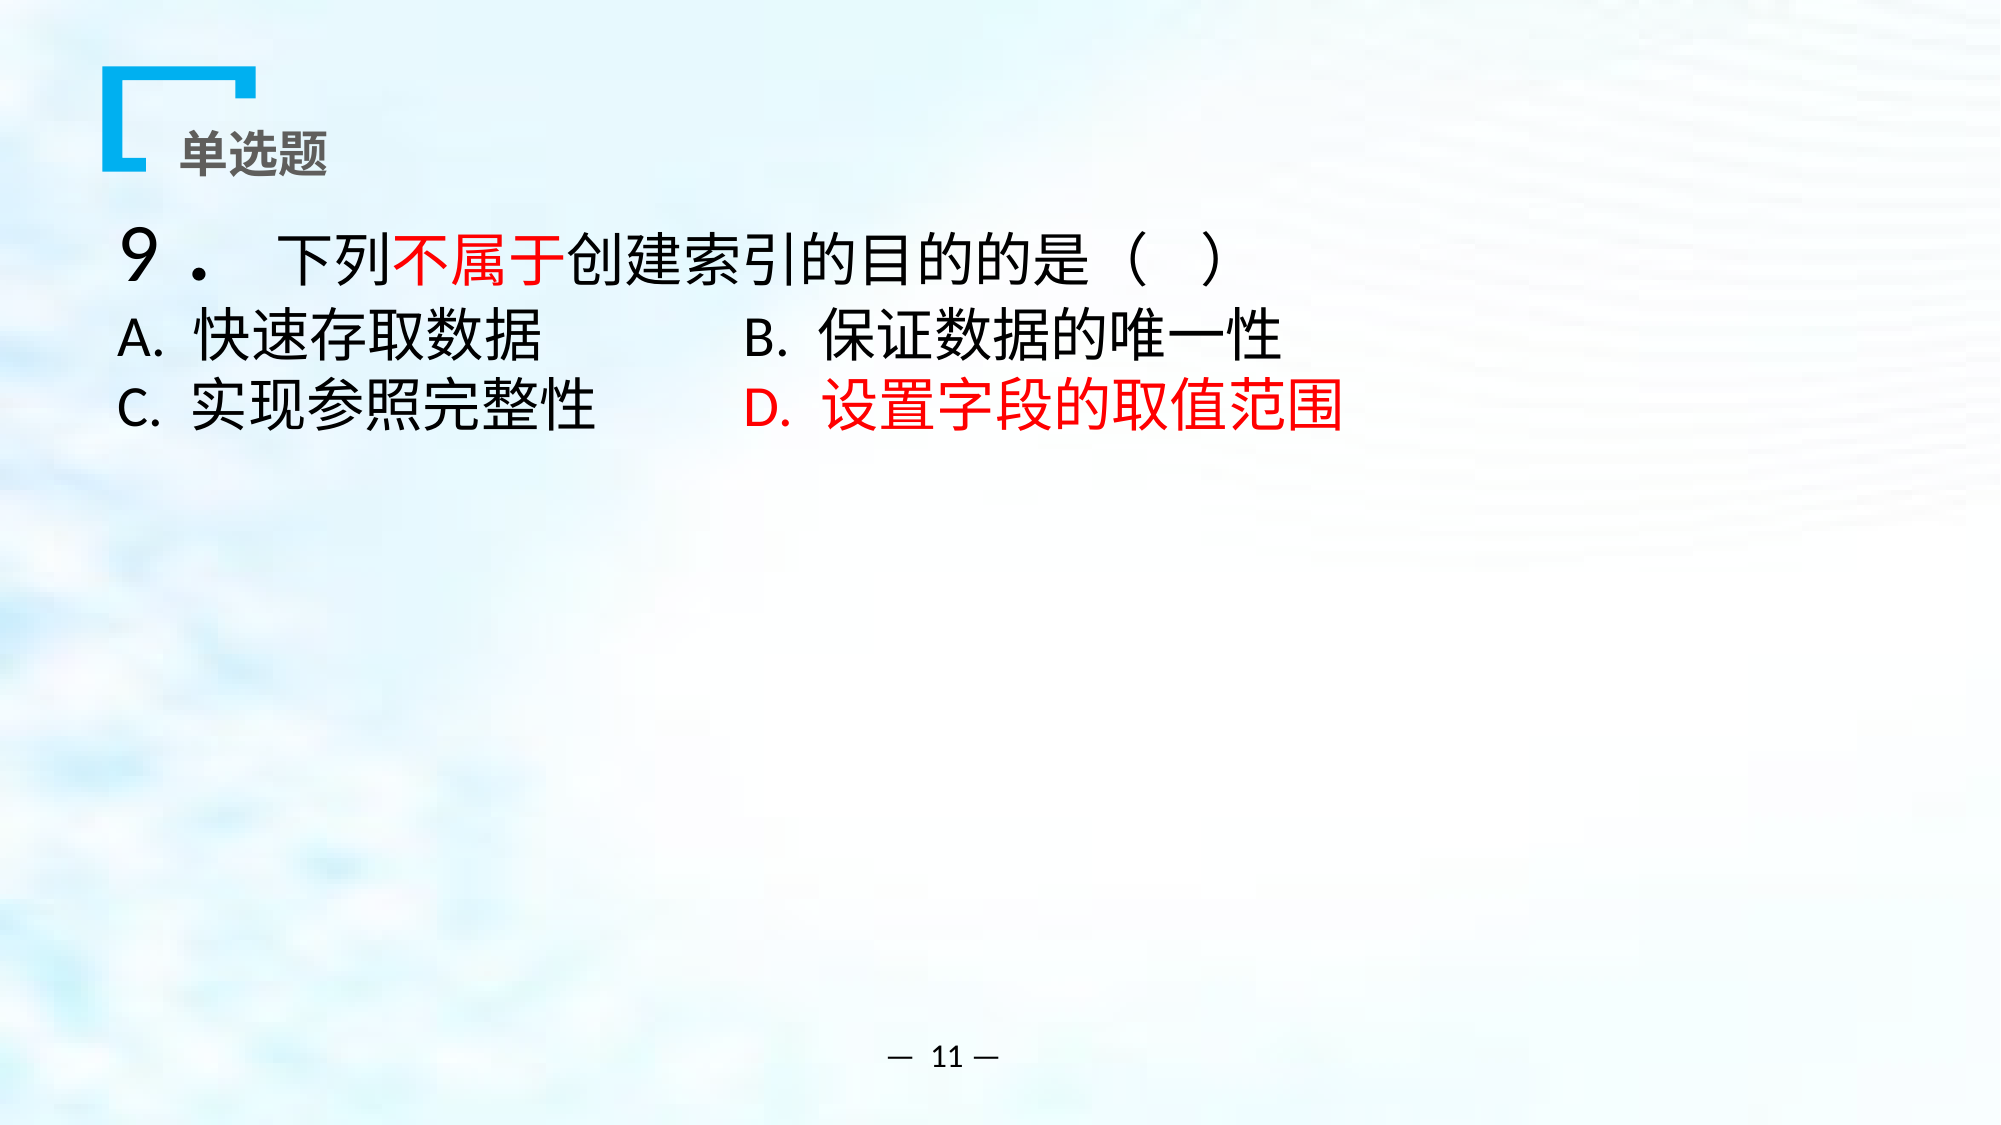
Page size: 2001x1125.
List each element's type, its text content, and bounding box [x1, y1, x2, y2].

text_box 9． 下列不属于创建索引的目的的是（ ） A. 快速存取数据 B. 保证数据的唯一性 C. 实现参照完整性 D. 设置字段的取值范围 [102, 190, 1963, 446]
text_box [101, 66, 1237, 192]
